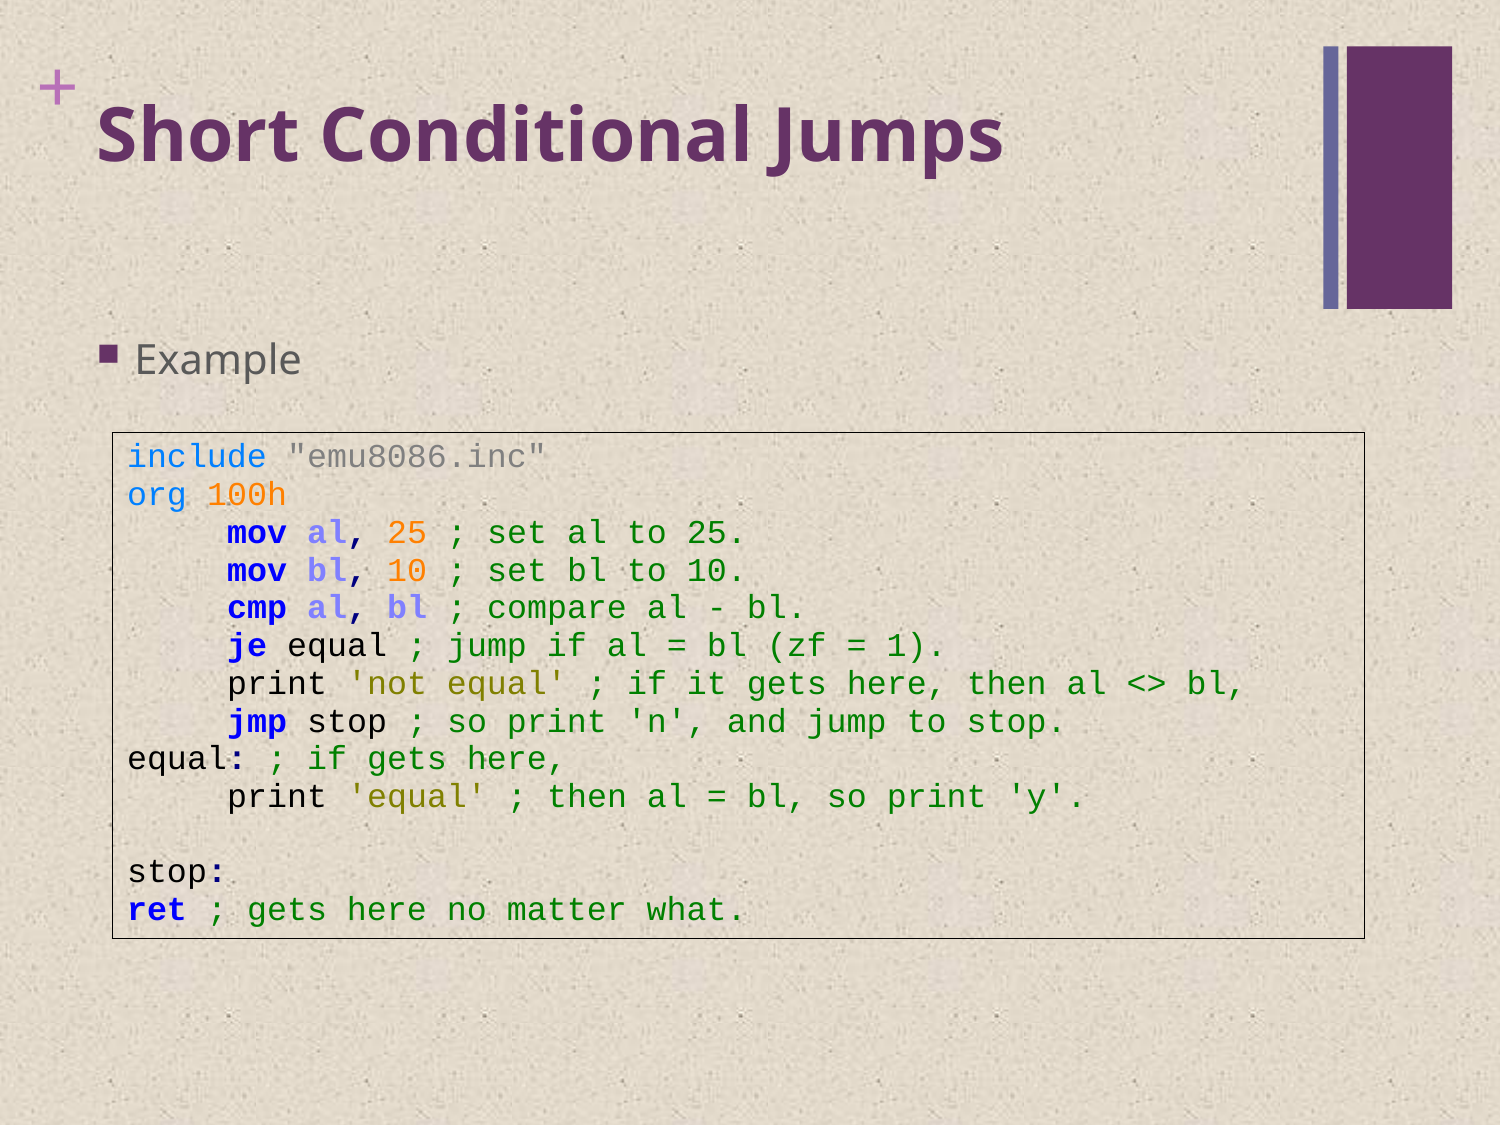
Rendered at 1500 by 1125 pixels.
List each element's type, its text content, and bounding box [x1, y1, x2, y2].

table_header include "emu8086.inc" org 100h mov al, 25 ; set al to 25. mov bl, 10 ; set bl to 10. cmp al, bl ; compare al - bl. je equal ; jump if al = bl (zf = 1). print 'not equal' ; if it gets here, then al <> bl, jmp stop ; so print 'n', and jump to stop. equal: ; if gets here, print 'equal' ; then al = bl, so print 'y'. stop: ret ; gets here no matter what. [113, 433, 1364, 938]
picture [0, 0, 1500, 1125]
list Example [81, 324, 1322, 1005]
title Short Conditional Jumps [81, 79, 1322, 263]
